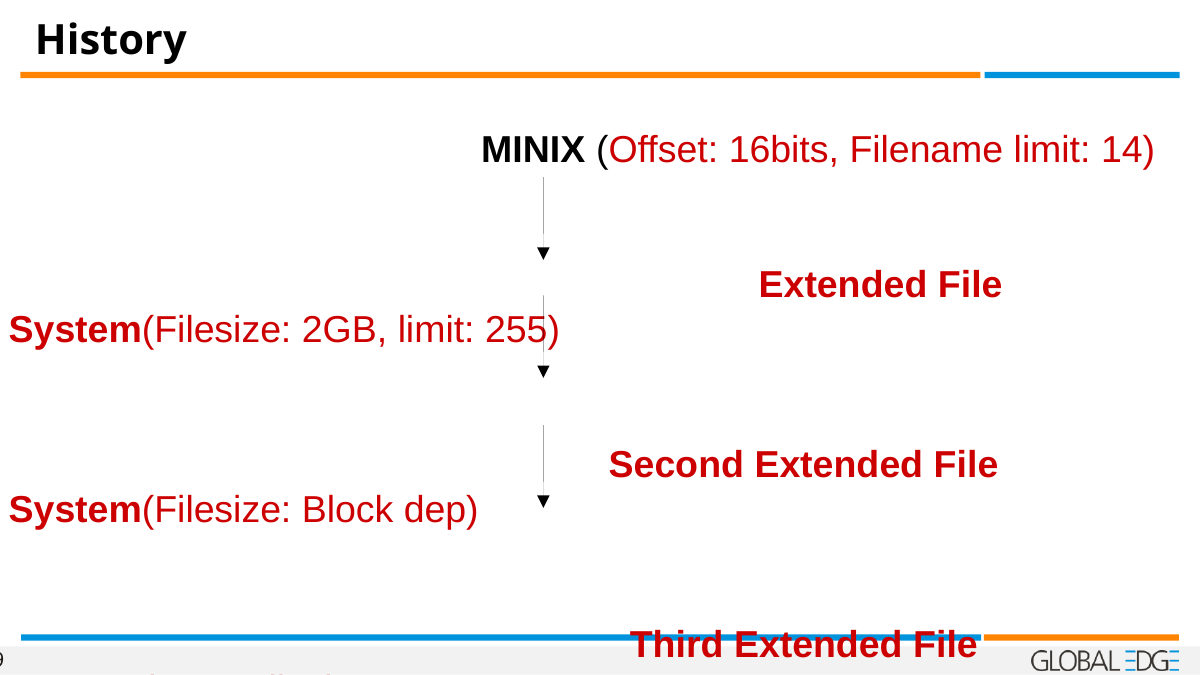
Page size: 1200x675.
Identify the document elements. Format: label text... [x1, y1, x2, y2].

text_box [12, 9, 1088, 63]
text_box History [23, 11, 1182, 64]
picture [704, 634, 720, 641]
text_box MINIX (Offset: 16bits, Filename limit: 14) Extended File System(Filesize: 2GB, limit: 255) Second Extended File System(Filesize: Block dep) Third Extended File System(Journaling) [0, 118, 1200, 595]
picture [737, 634, 756, 641]
picture [781, 634, 791, 641]
picture [883, 634, 899, 641]
picture [689, 637, 699, 641]
text_box [537, 425, 550, 508]
picture [797, 637, 809, 641]
picture [1031, 650, 1179, 671]
picture [916, 634, 934, 641]
picture [631, 634, 652, 641]
picture [656, 634, 672, 641]
text_box [537, 295, 550, 378]
text_box [537, 177, 550, 260]
picture [840, 634, 855, 641]
picture [863, 637, 876, 641]
picture [961, 637, 974, 641]
picture [816, 637, 832, 641]
